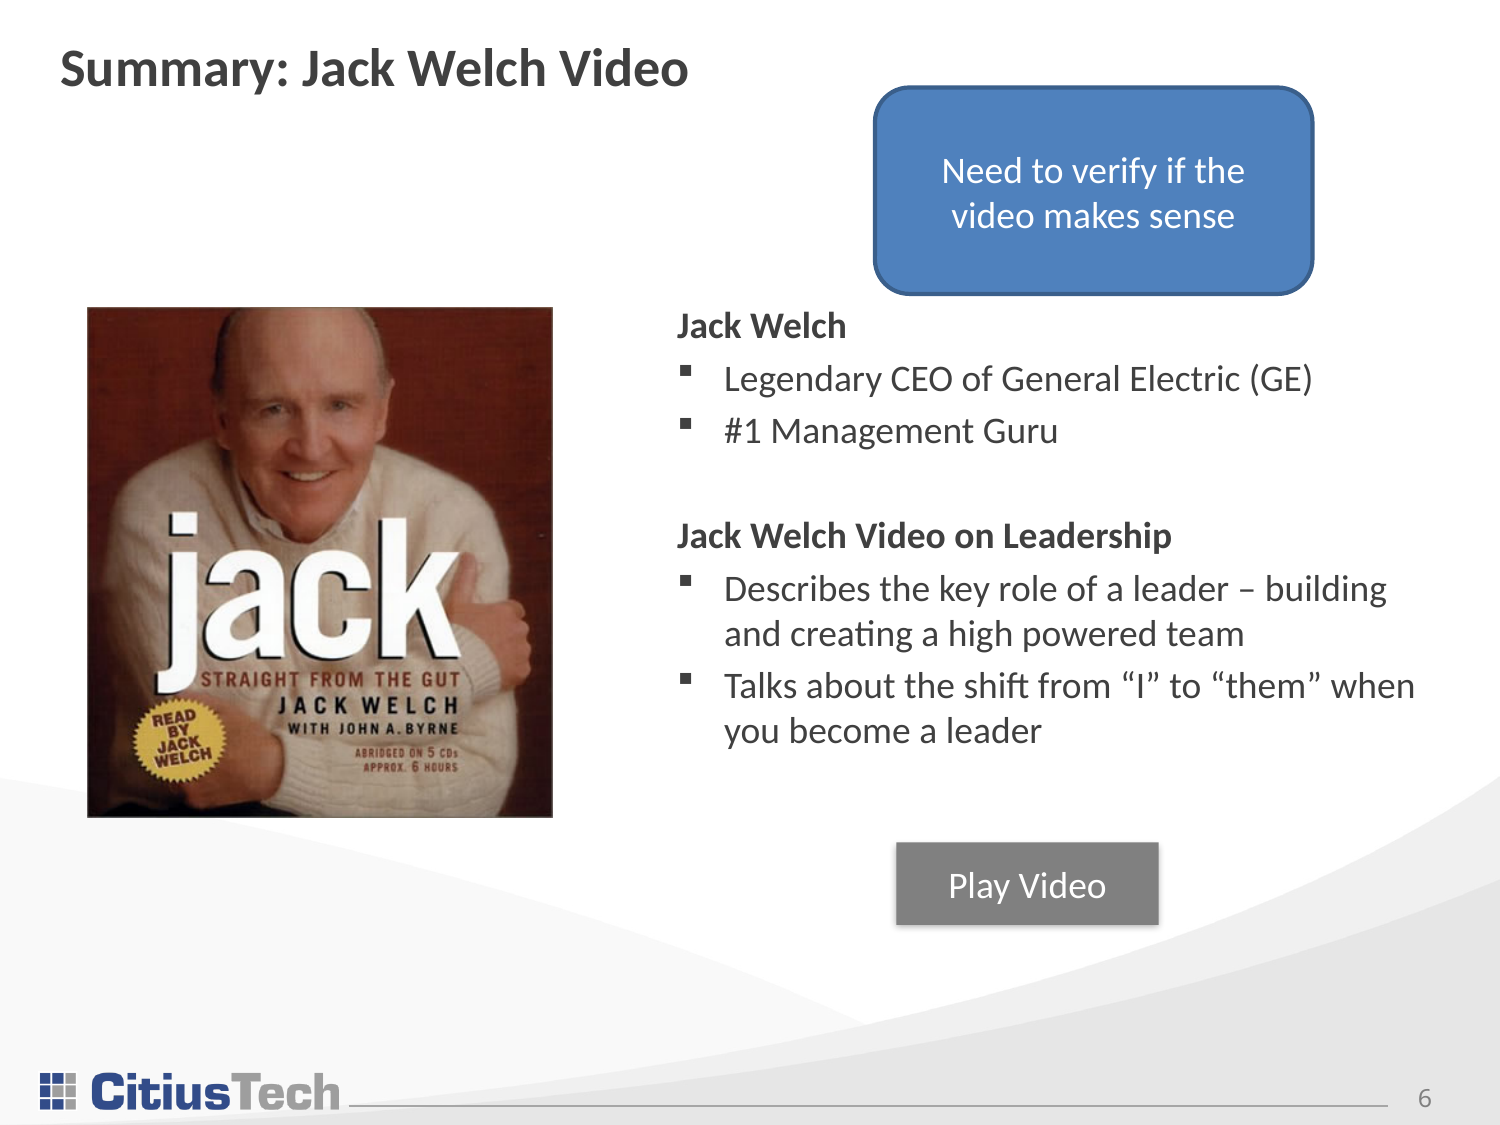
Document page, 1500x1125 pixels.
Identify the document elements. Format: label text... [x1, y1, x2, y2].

text_box Need to verify if the video makes sense [872, 85, 1315, 297]
text_box Jack Welch Legendary CEO of General Electric (GE) #1 Management Guru Jack Welch Video on Leadership Describes the key role of a leader – building and creating a high powered team Talks about the shift from “I” to “them” when you become a leader [662, 293, 1442, 875]
picture [0, 0, 1500, 1125]
title Summary: Jack Welch Video [45, 18, 1426, 113]
text_box Play Video [896, 842, 1159, 925]
